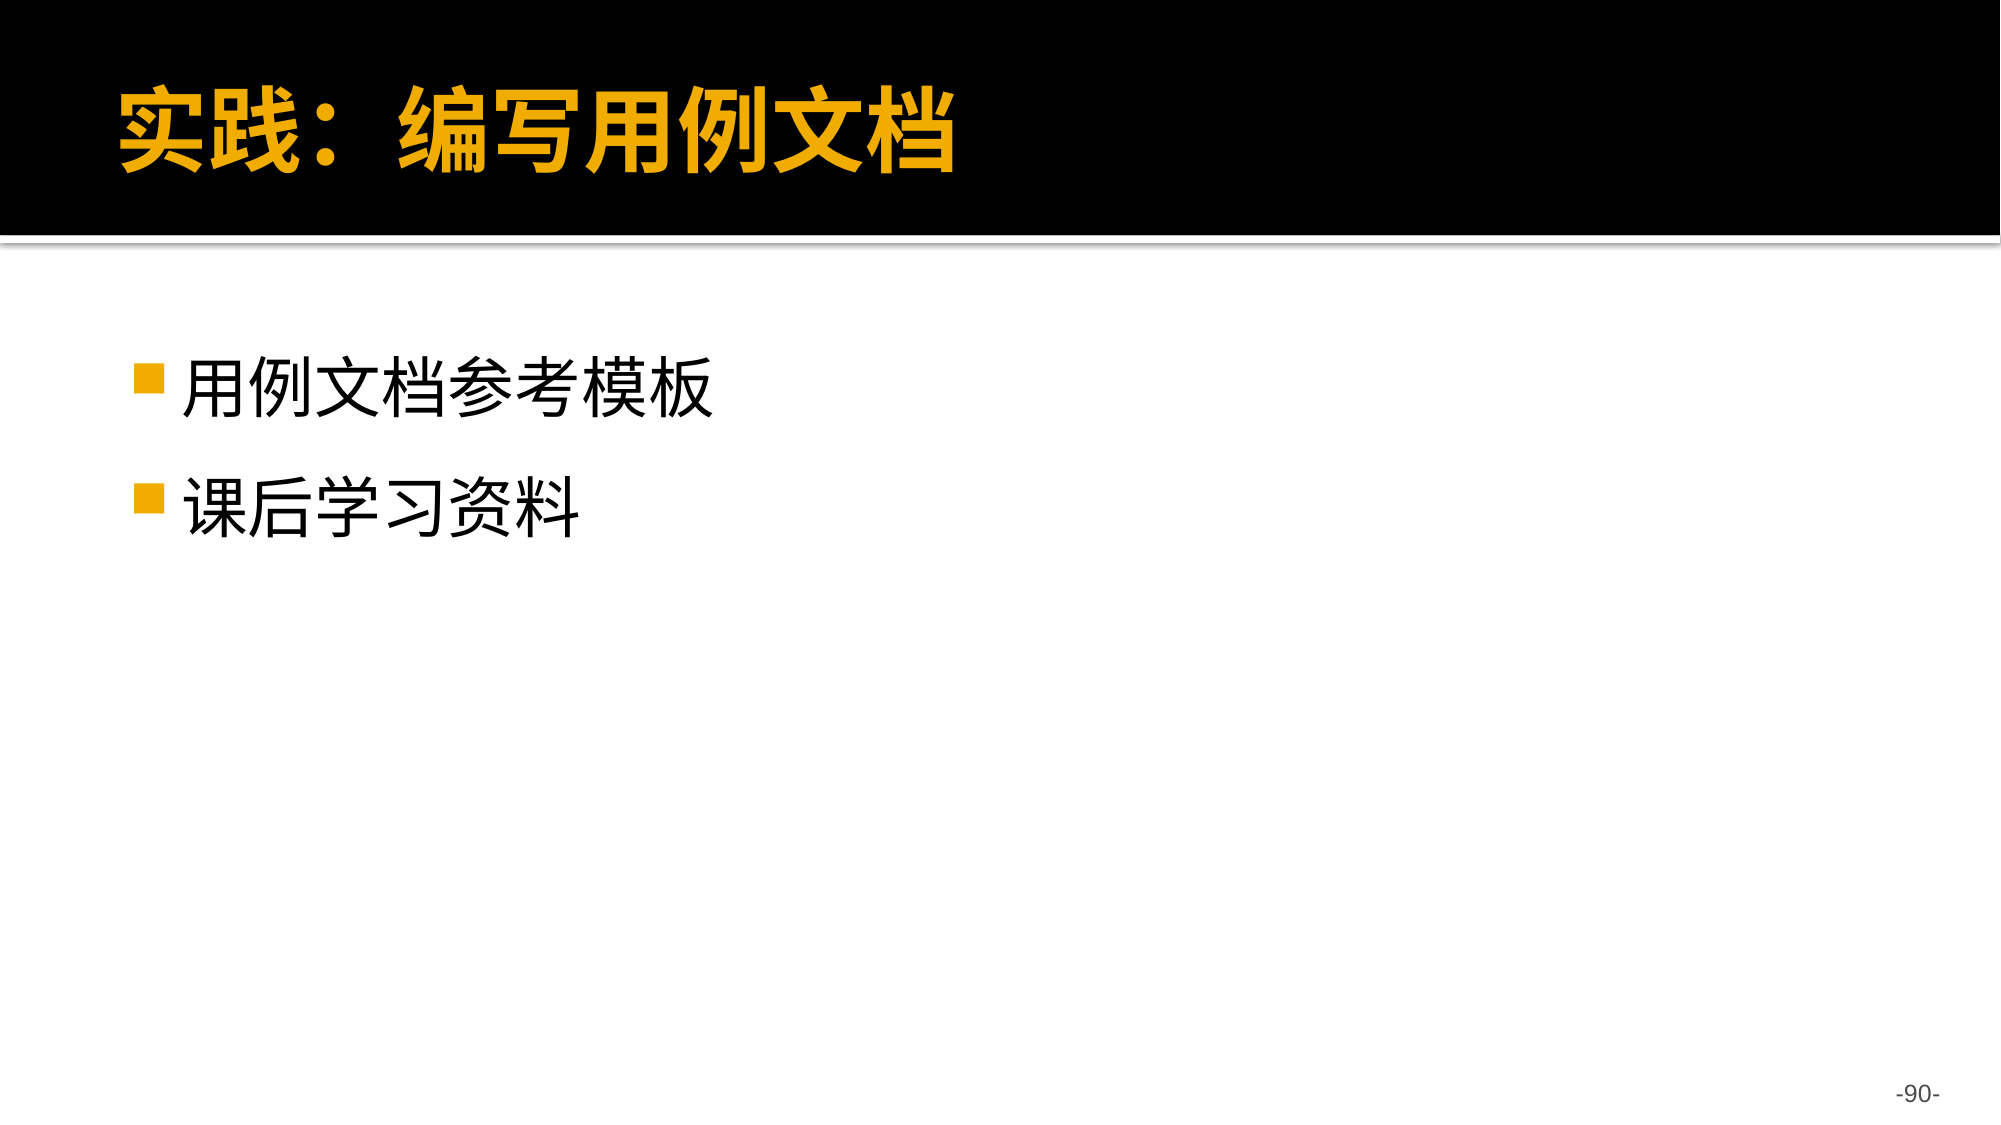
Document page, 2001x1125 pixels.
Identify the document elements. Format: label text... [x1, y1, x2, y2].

list 用例文档参考模板 课后学习资料 [99, 291, 1900, 1050]
title 实践：编写用例文档 [99, 25, 1900, 231]
slide_number -90- [1794, 1062, 1955, 1108]
